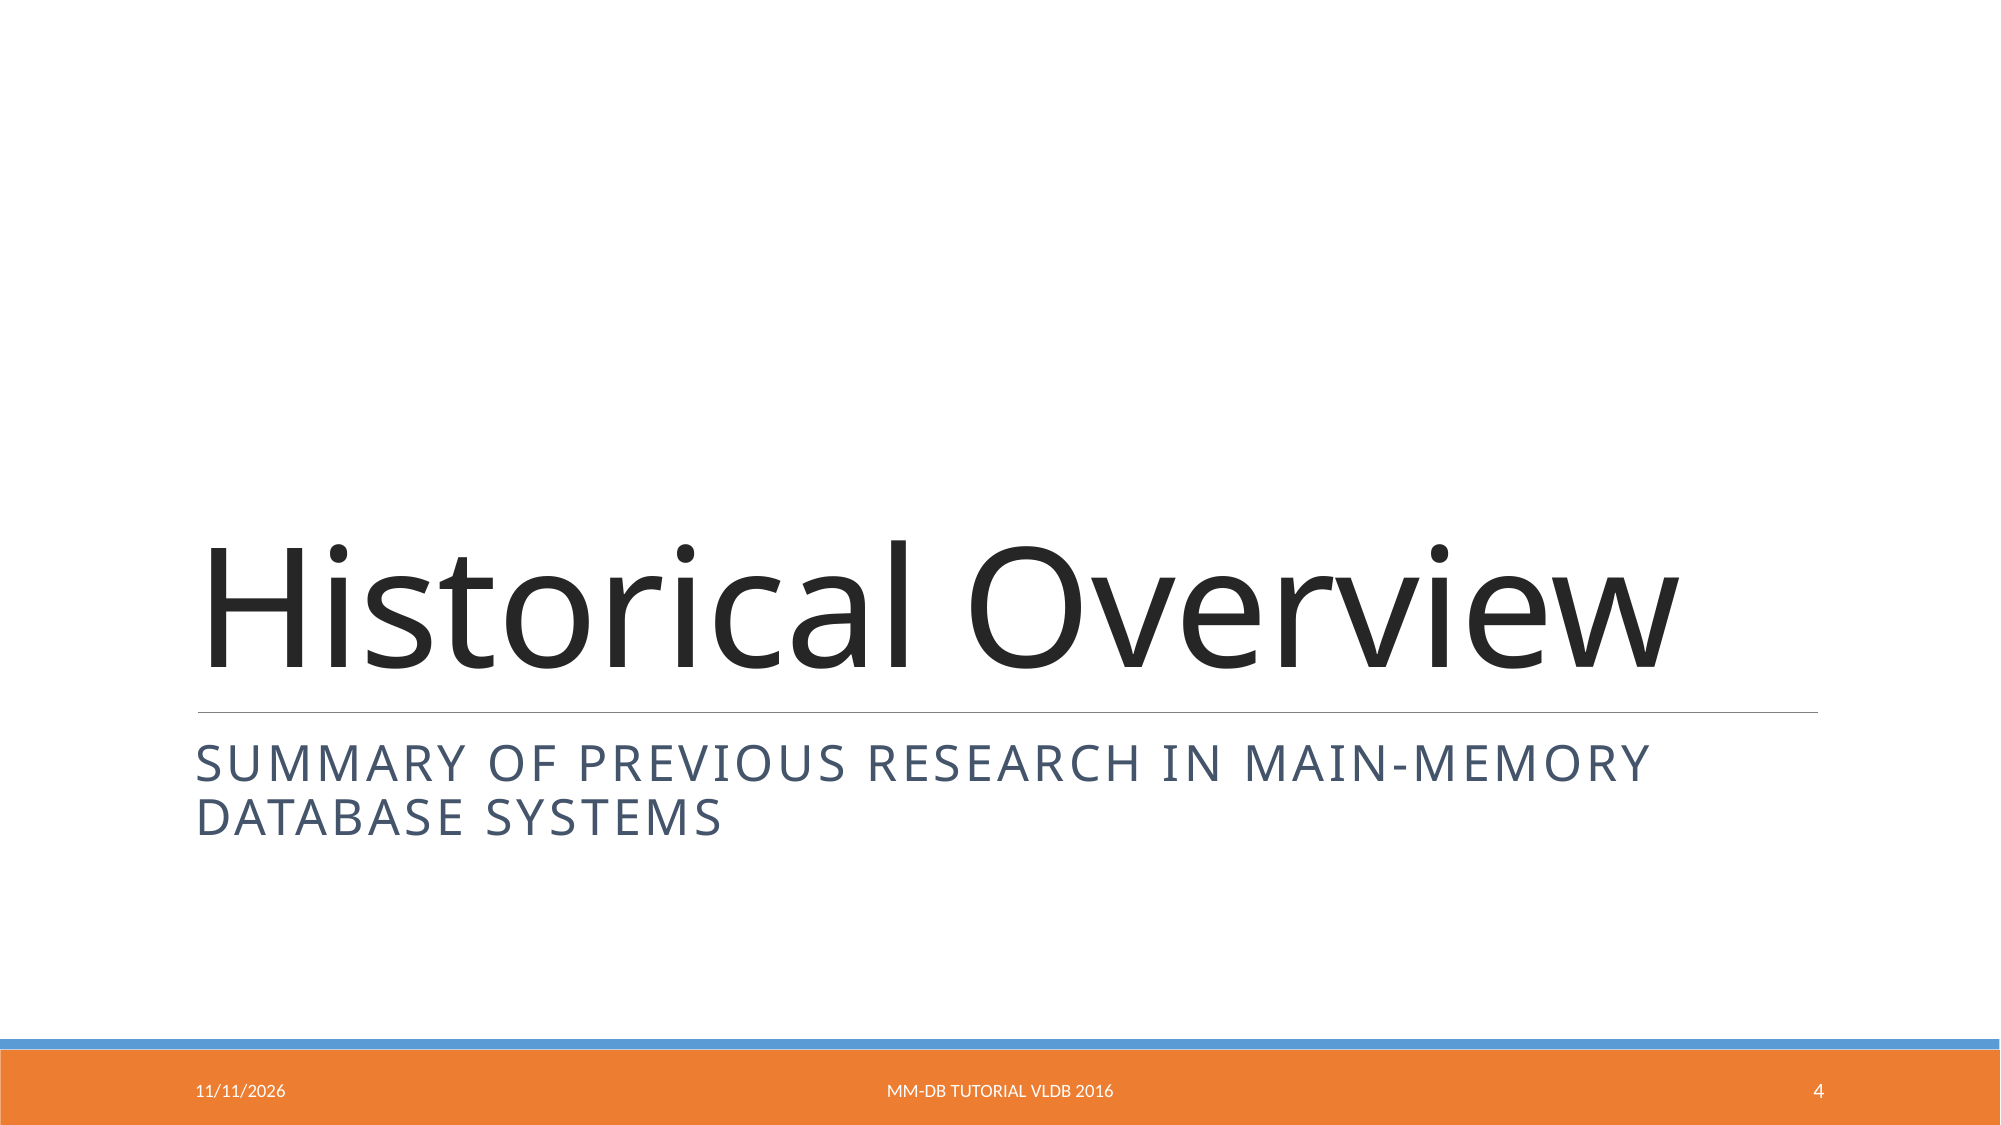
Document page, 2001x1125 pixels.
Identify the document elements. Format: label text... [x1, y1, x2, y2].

title Historical Overview [180, 124, 1830, 710]
footer MM-DB Tutorial VLDB 2016 [604, 1059, 1396, 1120]
list Summary of previous research in main-memory database systems [180, 730, 1830, 918]
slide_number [180, 1059, 586, 1120]
slide_number 4 [1624, 1059, 1840, 1120]
